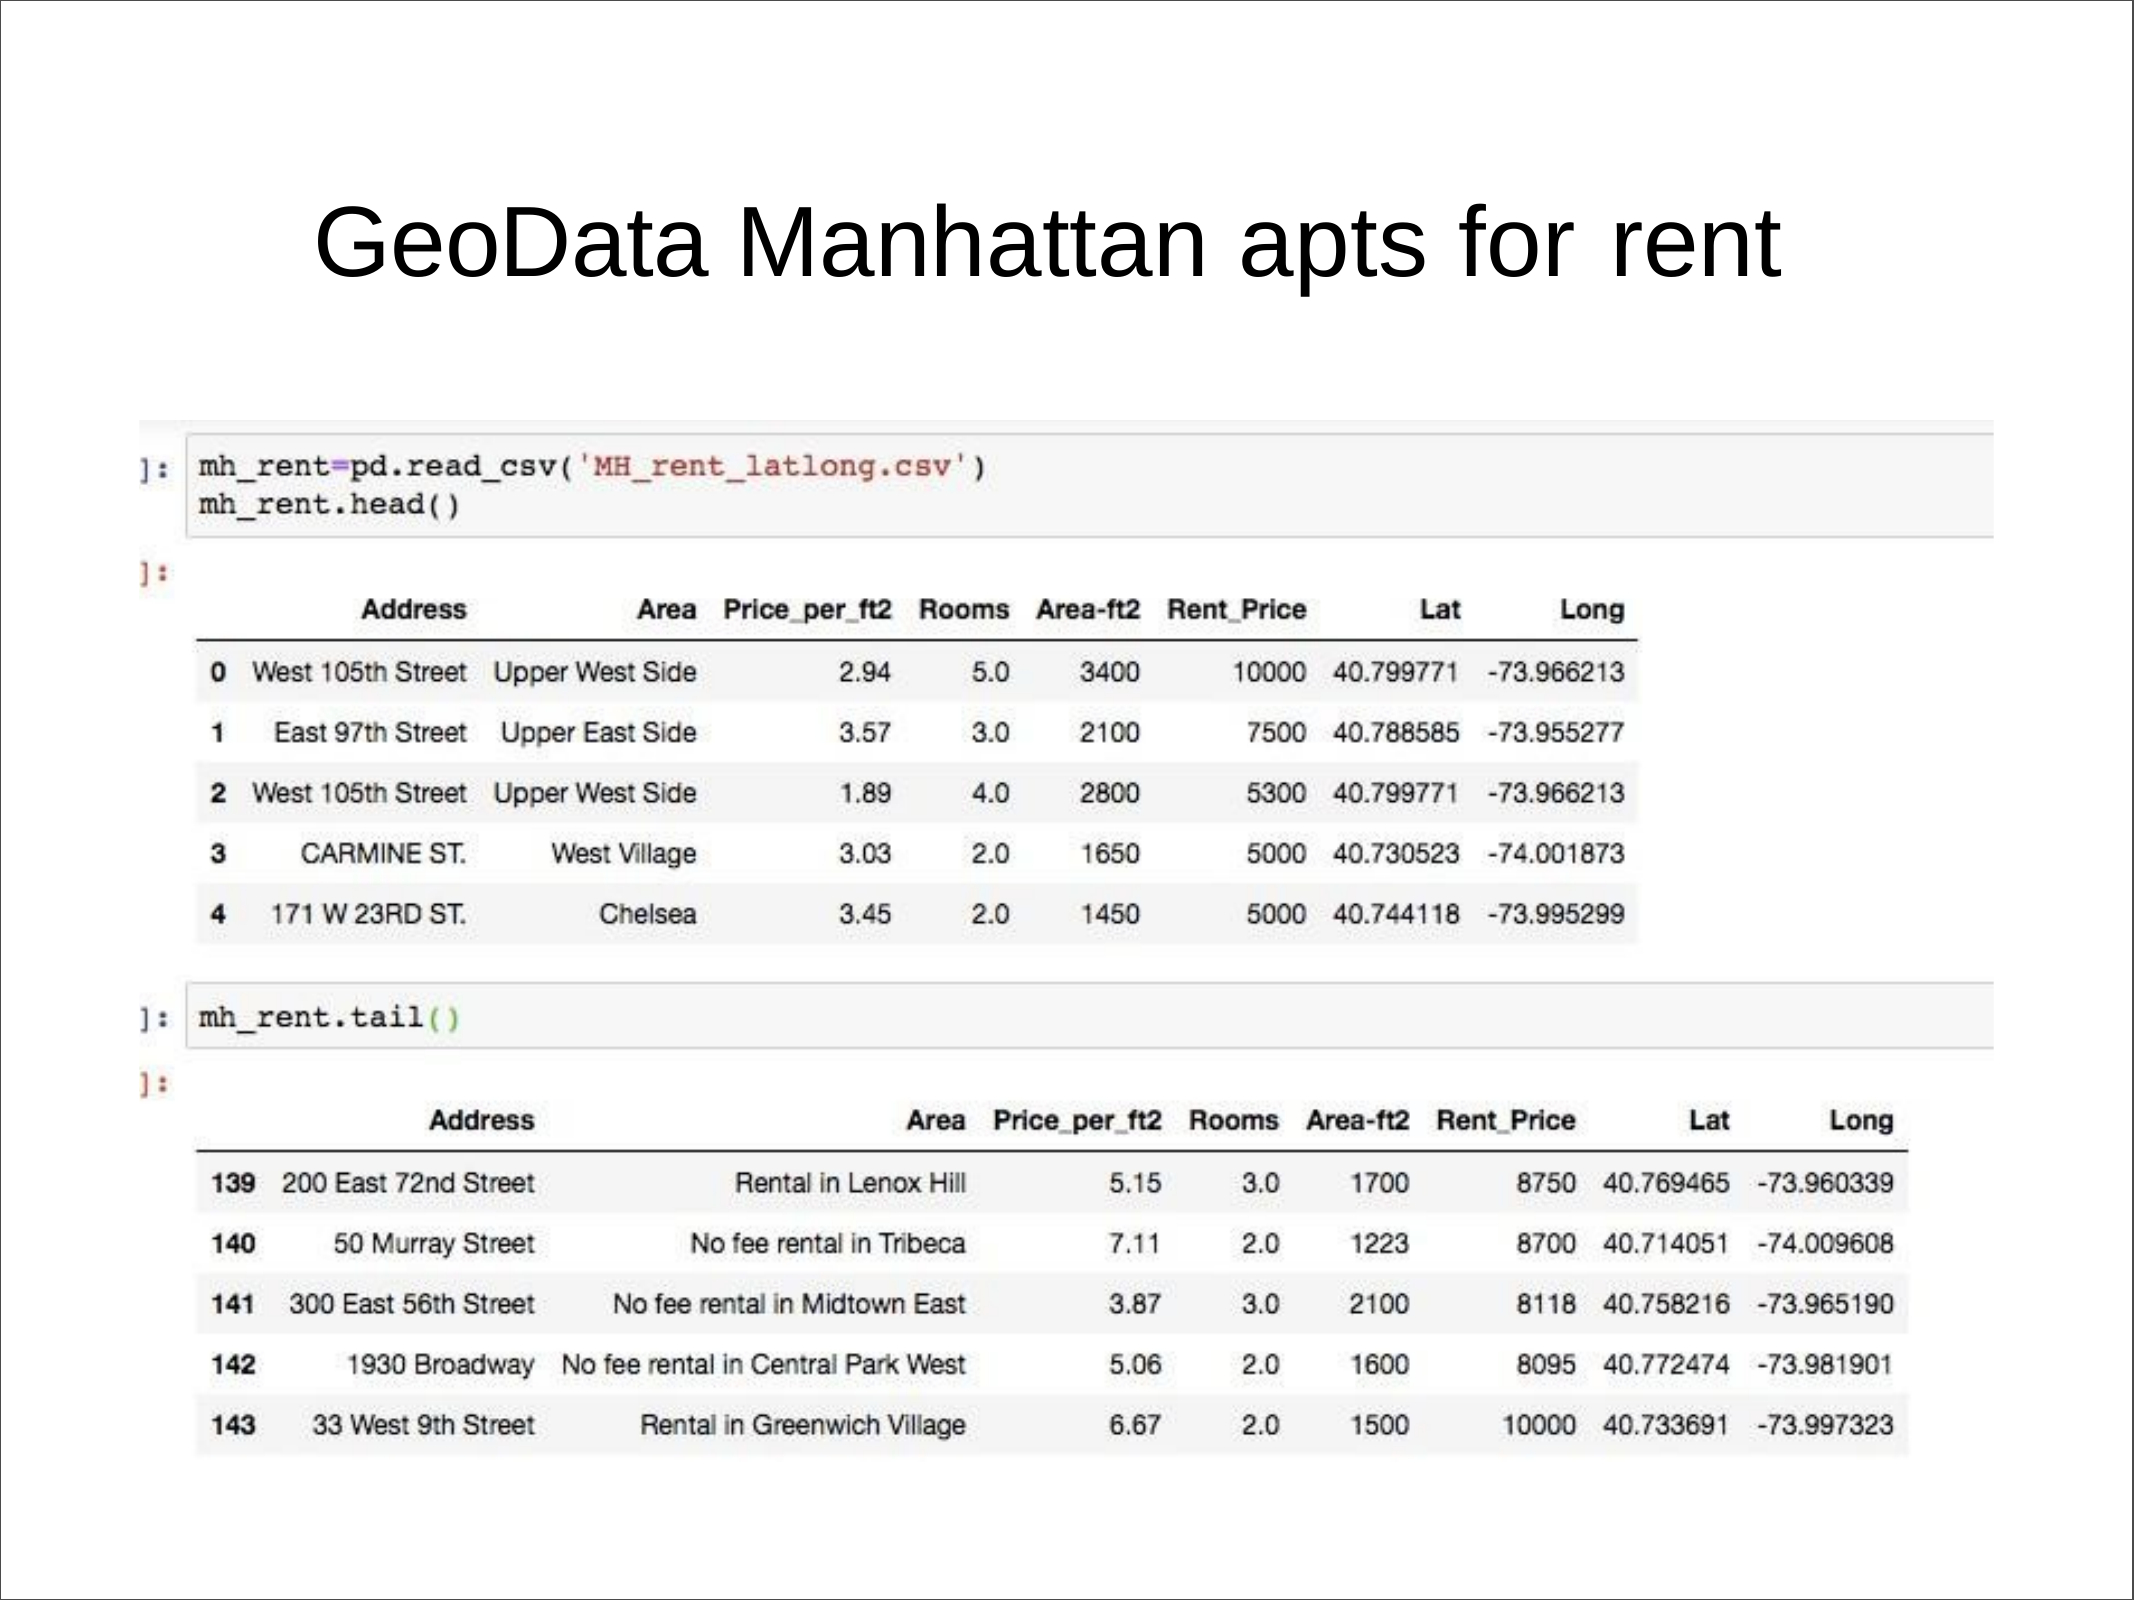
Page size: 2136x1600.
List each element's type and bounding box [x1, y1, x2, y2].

text_box [0, 0, 2134, 1600]
